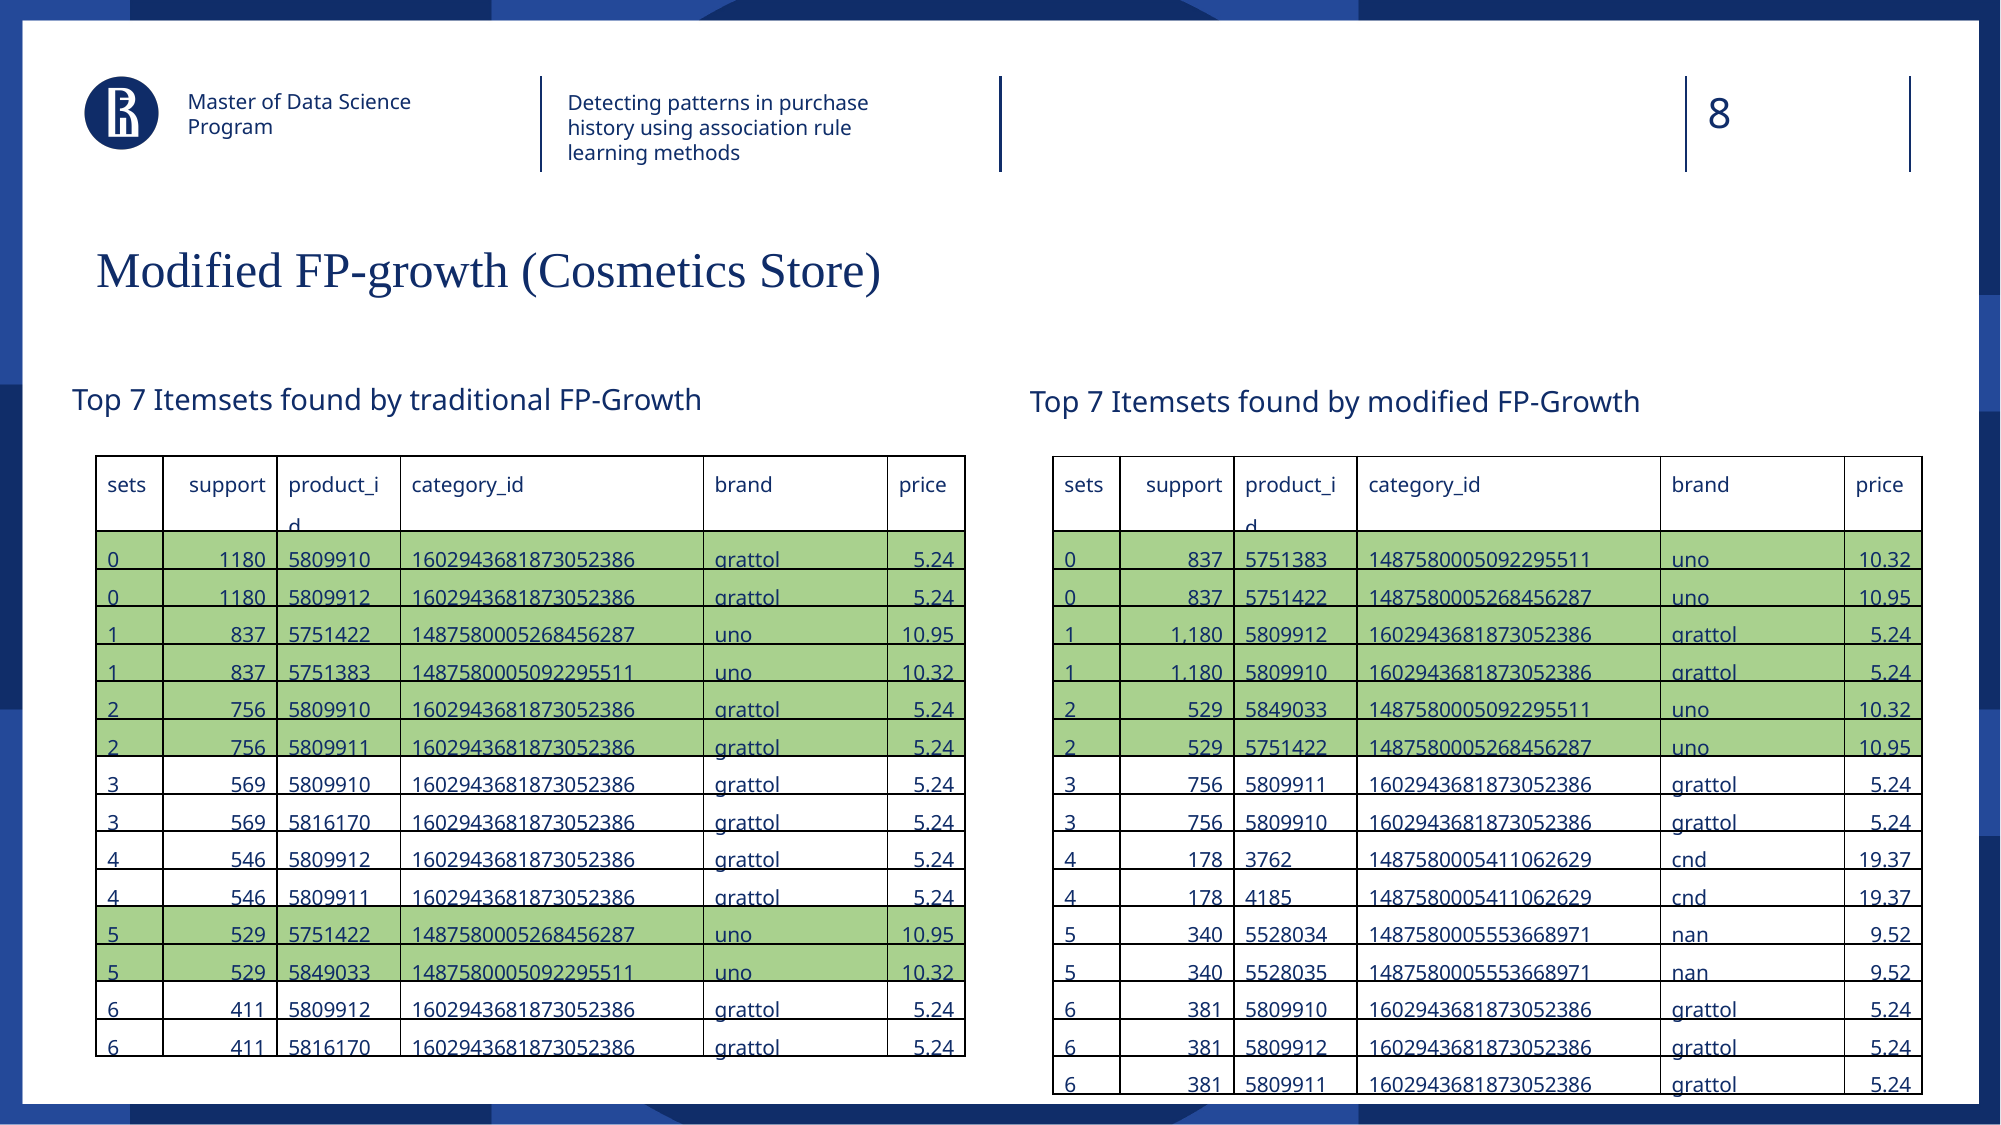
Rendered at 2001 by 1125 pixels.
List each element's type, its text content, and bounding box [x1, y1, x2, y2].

table_cell 5849033 [278, 945, 400, 980]
table_cell 5 [1054, 945, 1119, 980]
table_cell 1487580005411062629 [1358, 870, 1660, 905]
table_cell 837 [164, 607, 276, 643]
table_cell 5809912 [1235, 1020, 1356, 1055]
table_cell uno [1661, 682, 1844, 718]
table_cell 0 [97, 570, 162, 605]
table_cell 19.37 [1845, 832, 1921, 868]
table_cell 1602943681873052386 [1358, 757, 1660, 793]
table_cell 1602943681873052386 [401, 532, 703, 568]
table_cell grattol [704, 757, 887, 793]
table_cell 10.32 [888, 645, 964, 680]
table_cell 5751383 [1235, 532, 1356, 568]
table_cell 1180 [164, 532, 276, 568]
table_cell 1602943681873052386 [401, 570, 703, 605]
table_cell uno [704, 607, 887, 643]
table_cell 9.52 [1845, 907, 1921, 943]
table_cell 381 [1121, 1020, 1233, 1055]
table_cell 5809912 [278, 570, 400, 605]
table_cell 5.24 [888, 795, 964, 830]
table_cell 340 [1121, 907, 1233, 943]
table_cell grattol [704, 795, 887, 830]
table_cell 5751422 [278, 907, 400, 943]
table_cell grattol [704, 570, 887, 605]
table_cell 1602943681873052386 [1358, 1057, 1660, 1093]
list Detecting patterns in purchase history using association rule learning methods [567, 90, 907, 157]
table_cell 5809910 [1235, 795, 1356, 830]
table_header price [1845, 457, 1921, 530]
table_cell 5816170 [278, 1020, 400, 1055]
table_cell 5.24 [1845, 795, 1921, 830]
table_cell grattol [704, 682, 887, 718]
table_cell 5809910 [278, 682, 400, 718]
table_cell 411 [164, 1020, 276, 1055]
table_cell 5751422 [278, 607, 400, 643]
table_cell 1,180 [1121, 607, 1233, 643]
table_cell 1602943681873052386 [401, 1020, 703, 1055]
table_cell 5 [97, 945, 162, 980]
table_cell 837 [1121, 532, 1233, 568]
table_header product_id [278, 457, 400, 530]
table_cell 10.32 [1845, 532, 1921, 568]
table_cell 340 [1121, 945, 1233, 980]
table_cell grattol [704, 832, 887, 868]
table_cell 1180 [164, 570, 276, 605]
table_cell grattol [704, 720, 887, 755]
table_cell 1487580005268456287 [401, 607, 703, 643]
table_cell 5809912 [1235, 607, 1356, 643]
table_cell 381 [1121, 1057, 1233, 1093]
table_cell 837 [164, 645, 276, 680]
table_cell 5.24 [1845, 1057, 1921, 1093]
list Master of Data Science Program [187, 88, 500, 157]
table_cell 381 [1121, 982, 1233, 1018]
table_cell 5809910 [278, 757, 400, 793]
table_cell grattol [1661, 607, 1844, 643]
table_cell 1487580005411062629 [1358, 832, 1660, 868]
table_cell 6 [97, 1020, 162, 1055]
table_cell 1487580005268456287 [1358, 570, 1660, 605]
table_cell grattol [704, 870, 887, 905]
table_cell 10.95 [1845, 720, 1921, 755]
table_cell 5.24 [888, 1020, 964, 1055]
table_cell 5.24 [888, 532, 964, 568]
table_cell grattol [704, 1020, 887, 1055]
table_cell 1487580005268456287 [1358, 720, 1660, 755]
table_header product_id [1235, 457, 1356, 530]
table_cell 5.24 [1845, 645, 1921, 680]
table_header sets [97, 457, 162, 530]
table_cell 1 [97, 645, 162, 680]
table_cell 5.24 [888, 870, 964, 905]
table_cell 5528034 [1235, 907, 1356, 943]
table_cell 546 [164, 870, 276, 905]
table_cell 569 [164, 757, 276, 793]
table_cell 2 [1054, 682, 1119, 718]
table_cell uno [1661, 570, 1844, 605]
table_cell grattol [1661, 982, 1844, 1018]
table_cell 569 [164, 795, 276, 830]
table_cell 5809912 [278, 832, 400, 868]
table_cell 756 [164, 682, 276, 718]
table_cell 1602943681873052386 [401, 682, 703, 718]
table_cell 5809911 [278, 720, 400, 755]
table_cell 1487580005092295511 [401, 945, 703, 980]
table_cell 1 [1054, 645, 1119, 680]
table_cell 1602943681873052386 [1358, 645, 1660, 680]
table_cell 5.24 [888, 982, 964, 1018]
table_cell 529 [1121, 720, 1233, 755]
table_cell 5.24 [888, 757, 964, 793]
table_cell 3 [97, 795, 162, 830]
table_header category_id [1358, 457, 1660, 530]
table_cell 1,180 [1121, 645, 1233, 680]
table_cell 178 [1121, 870, 1233, 905]
table_header support [164, 457, 276, 530]
table_cell 2 [97, 682, 162, 718]
table_cell 529 [164, 945, 276, 980]
table_cell 756 [164, 720, 276, 755]
table_cell 0 [1054, 532, 1119, 568]
table_cell 6 [1054, 1020, 1119, 1055]
table_cell 1602943681873052386 [1358, 795, 1660, 830]
table_cell 5809911 [278, 870, 400, 905]
table_cell 3762 [1235, 832, 1356, 868]
table_cell 4 [1054, 832, 1119, 868]
table_cell grattol [1661, 795, 1844, 830]
table_cell 5.24 [1845, 1020, 1921, 1055]
table_cell uno [704, 945, 887, 980]
table_cell 1602943681873052386 [401, 720, 703, 755]
table_cell 837 [1121, 570, 1233, 605]
table_cell 1602943681873052386 [1358, 982, 1660, 1018]
table_cell uno [704, 907, 887, 943]
table_cell 178 [1121, 832, 1233, 868]
table_cell 529 [164, 907, 276, 943]
table_cell 6 [1054, 1057, 1119, 1093]
table_cell 5.24 [1845, 607, 1921, 643]
table_cell 1602943681873052386 [401, 832, 703, 868]
table_cell 756 [1121, 795, 1233, 830]
table_cell 5.24 [888, 682, 964, 718]
table_cell 6 [97, 982, 162, 1018]
table_cell 4185 [1235, 870, 1356, 905]
table_cell 5 [1054, 907, 1119, 943]
table_cell 5.24 [888, 720, 964, 755]
table_cell 5528035 [1235, 945, 1356, 980]
table_cell 1487580005553668971 [1358, 945, 1660, 980]
table_cell nan [1661, 907, 1844, 943]
table_cell 1 [1054, 607, 1119, 643]
table_cell grattol [704, 532, 887, 568]
table_cell 10.32 [1845, 682, 1921, 718]
picture [0, 0, 2001, 1125]
table_cell uno [704, 645, 887, 680]
table_header brand [704, 457, 887, 530]
table_cell 1 [97, 607, 162, 643]
table_cell 5809911 [1235, 1057, 1356, 1093]
table_cell nan [1661, 945, 1844, 980]
table_cell 5809910 [278, 532, 400, 568]
table_cell 1487580005268456287 [401, 907, 703, 943]
table_cell 1487580005092295511 [1358, 682, 1660, 718]
table_cell 0 [97, 532, 162, 568]
table_cell 19.37 [1845, 870, 1921, 905]
table_cell cnd [1661, 832, 1844, 868]
table_header support [1121, 457, 1233, 530]
text_box Top 7 Itemsets found by traditional FP-Growth [57, 373, 718, 424]
table_cell 1602943681873052386 [1358, 1020, 1660, 1055]
table_header category_id [401, 457, 703, 530]
table_cell 6 [1054, 982, 1119, 1018]
table_cell 10.95 [888, 907, 964, 943]
table_cell 4 [1054, 870, 1119, 905]
table_cell cnd [1661, 870, 1844, 905]
table_cell 5.24 [888, 570, 964, 605]
table_cell 2 [97, 720, 162, 755]
table_cell 5.24 [1845, 757, 1921, 793]
table_cell 1602943681873052386 [401, 795, 703, 830]
table_cell 5809910 [1235, 982, 1356, 1018]
table_cell 3 [97, 757, 162, 793]
table_cell 4 [97, 870, 162, 905]
table_cell 411 [164, 982, 276, 1018]
table_cell 5849033 [1235, 682, 1356, 718]
text_box Top 7 Itemsets found by modified FP-Growth [1015, 376, 1657, 426]
table_cell 5.24 [888, 832, 964, 868]
table_cell 1487580005553668971 [1358, 907, 1660, 943]
table_cell 5809912 [278, 982, 400, 1018]
table_cell 5751383 [278, 645, 400, 680]
table_cell 756 [1121, 757, 1233, 793]
table_cell 9.52 [1845, 945, 1921, 980]
table_cell 1487580005092295511 [401, 645, 703, 680]
table_cell 5751422 [1235, 720, 1356, 755]
table_cell 5809911 [1235, 757, 1356, 793]
table_cell 4 [97, 832, 162, 868]
table_cell 5.24 [1845, 982, 1921, 1018]
table_cell 3 [1054, 757, 1119, 793]
table_cell 5751422 [1235, 570, 1356, 605]
table_cell 1602943681873052386 [401, 870, 703, 905]
table_header price [888, 457, 964, 530]
table_cell grattol [1661, 757, 1844, 793]
table_cell grattol [1661, 645, 1844, 680]
table_cell 5 [97, 907, 162, 943]
table_cell 529 [1121, 682, 1233, 718]
table_cell grattol [704, 982, 887, 1018]
table_cell 10.95 [1845, 570, 1921, 605]
table_cell 3 [1054, 795, 1119, 830]
table_cell uno [1661, 720, 1844, 755]
table_cell 2 [1054, 720, 1119, 755]
title Modified FP-growth (Cosmetics Store) [96, 237, 1919, 365]
table_cell grattol [1661, 1020, 1844, 1055]
table_header brand [1661, 457, 1844, 530]
table_cell 0 [1054, 570, 1119, 605]
table_cell 5809910 [1235, 645, 1356, 680]
table_cell uno [1661, 532, 1844, 568]
table_cell 1602943681873052386 [401, 757, 703, 793]
table_cell 546 [164, 832, 276, 868]
table_header sets [1054, 457, 1119, 530]
table_cell grattol [1661, 1057, 1844, 1093]
table_cell 1602943681873052386 [401, 982, 703, 1018]
table_cell 5816170 [278, 795, 400, 830]
table_cell 10.95 [888, 607, 964, 643]
table_cell 1602943681873052386 [1358, 607, 1660, 643]
table_cell 1487580005092295511 [1358, 532, 1660, 568]
table_cell 10.32 [888, 945, 964, 980]
